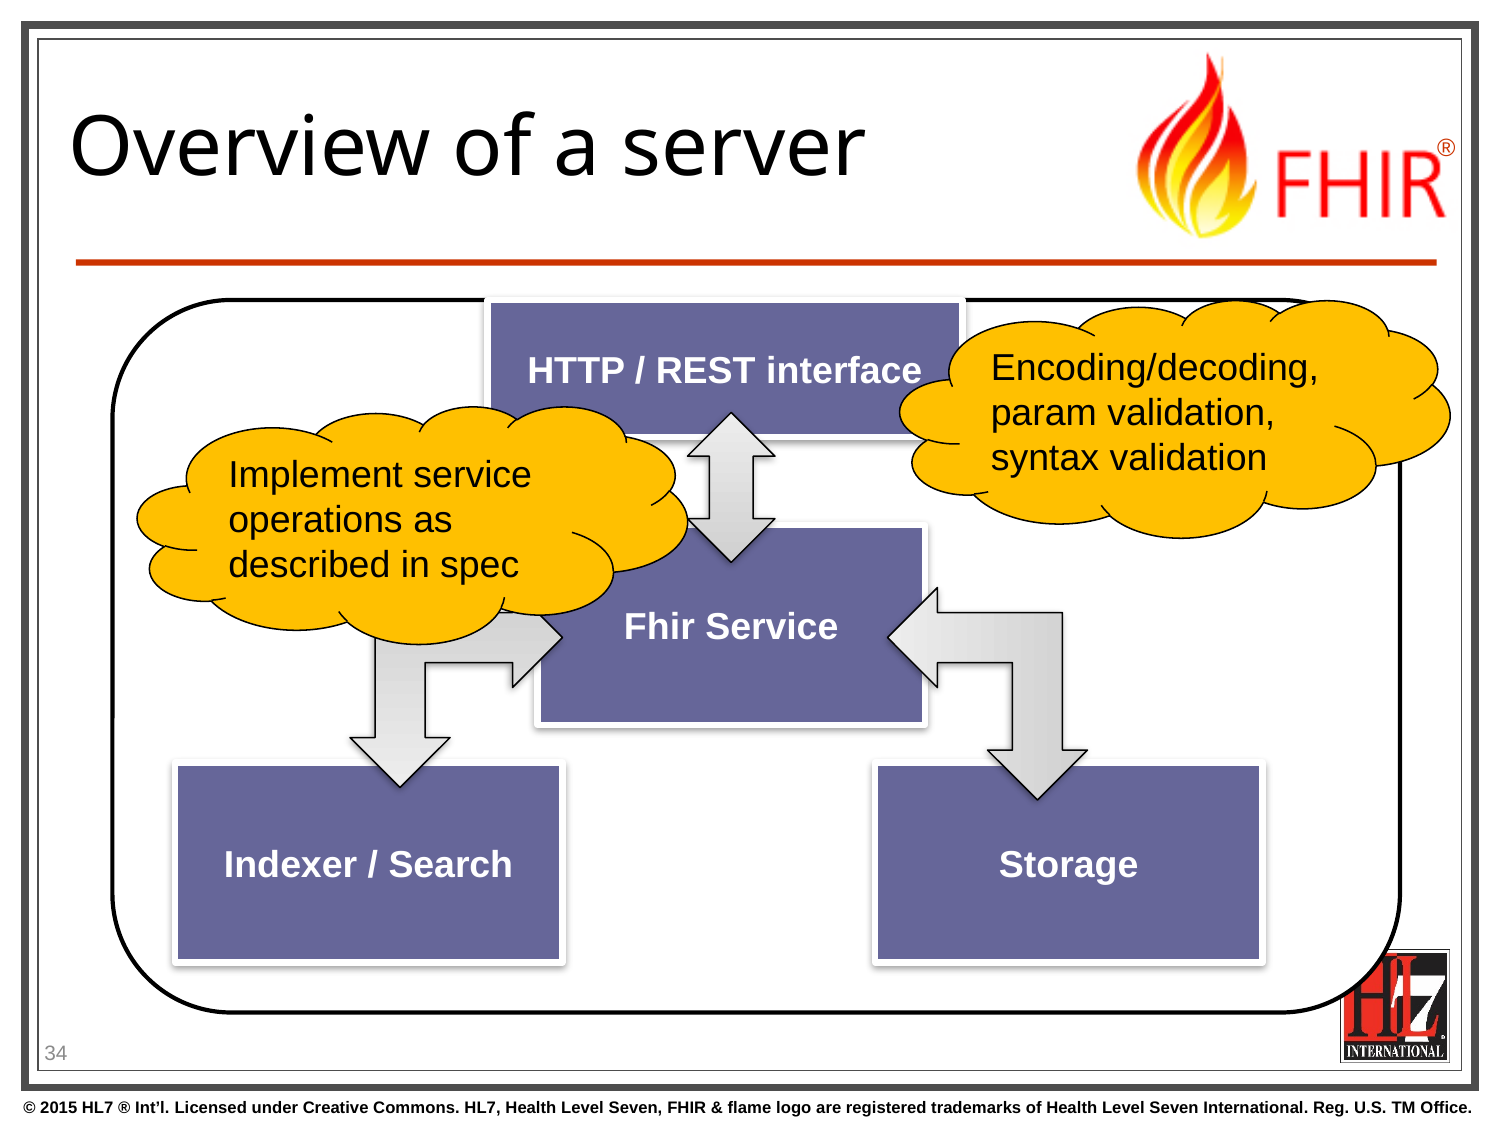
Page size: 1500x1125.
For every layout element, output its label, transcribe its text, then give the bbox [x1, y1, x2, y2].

picture [1340, 949, 1450, 1063]
text_box Fhir Service [534, 522, 928, 728]
text_box Implement service operations as described in spec [137, 406, 688, 645]
picture [1124, 42, 1458, 249]
text_box [110, 297, 1403, 1015]
text_box [686, 411, 776, 563]
text_box Storage [872, 759, 1266, 966]
text_box [886, 586, 1089, 801]
title Overview of a server [53, 54, 1128, 249]
text_box Encoding/decoding, param validation, syntax validation [899, 300, 1451, 539]
text_box HTTP / REST interface [484, 297, 966, 440]
text_box [349, 611, 564, 789]
text_box Indexer / Search [172, 759, 566, 966]
slide_number 34 [29, 1034, 148, 1071]
